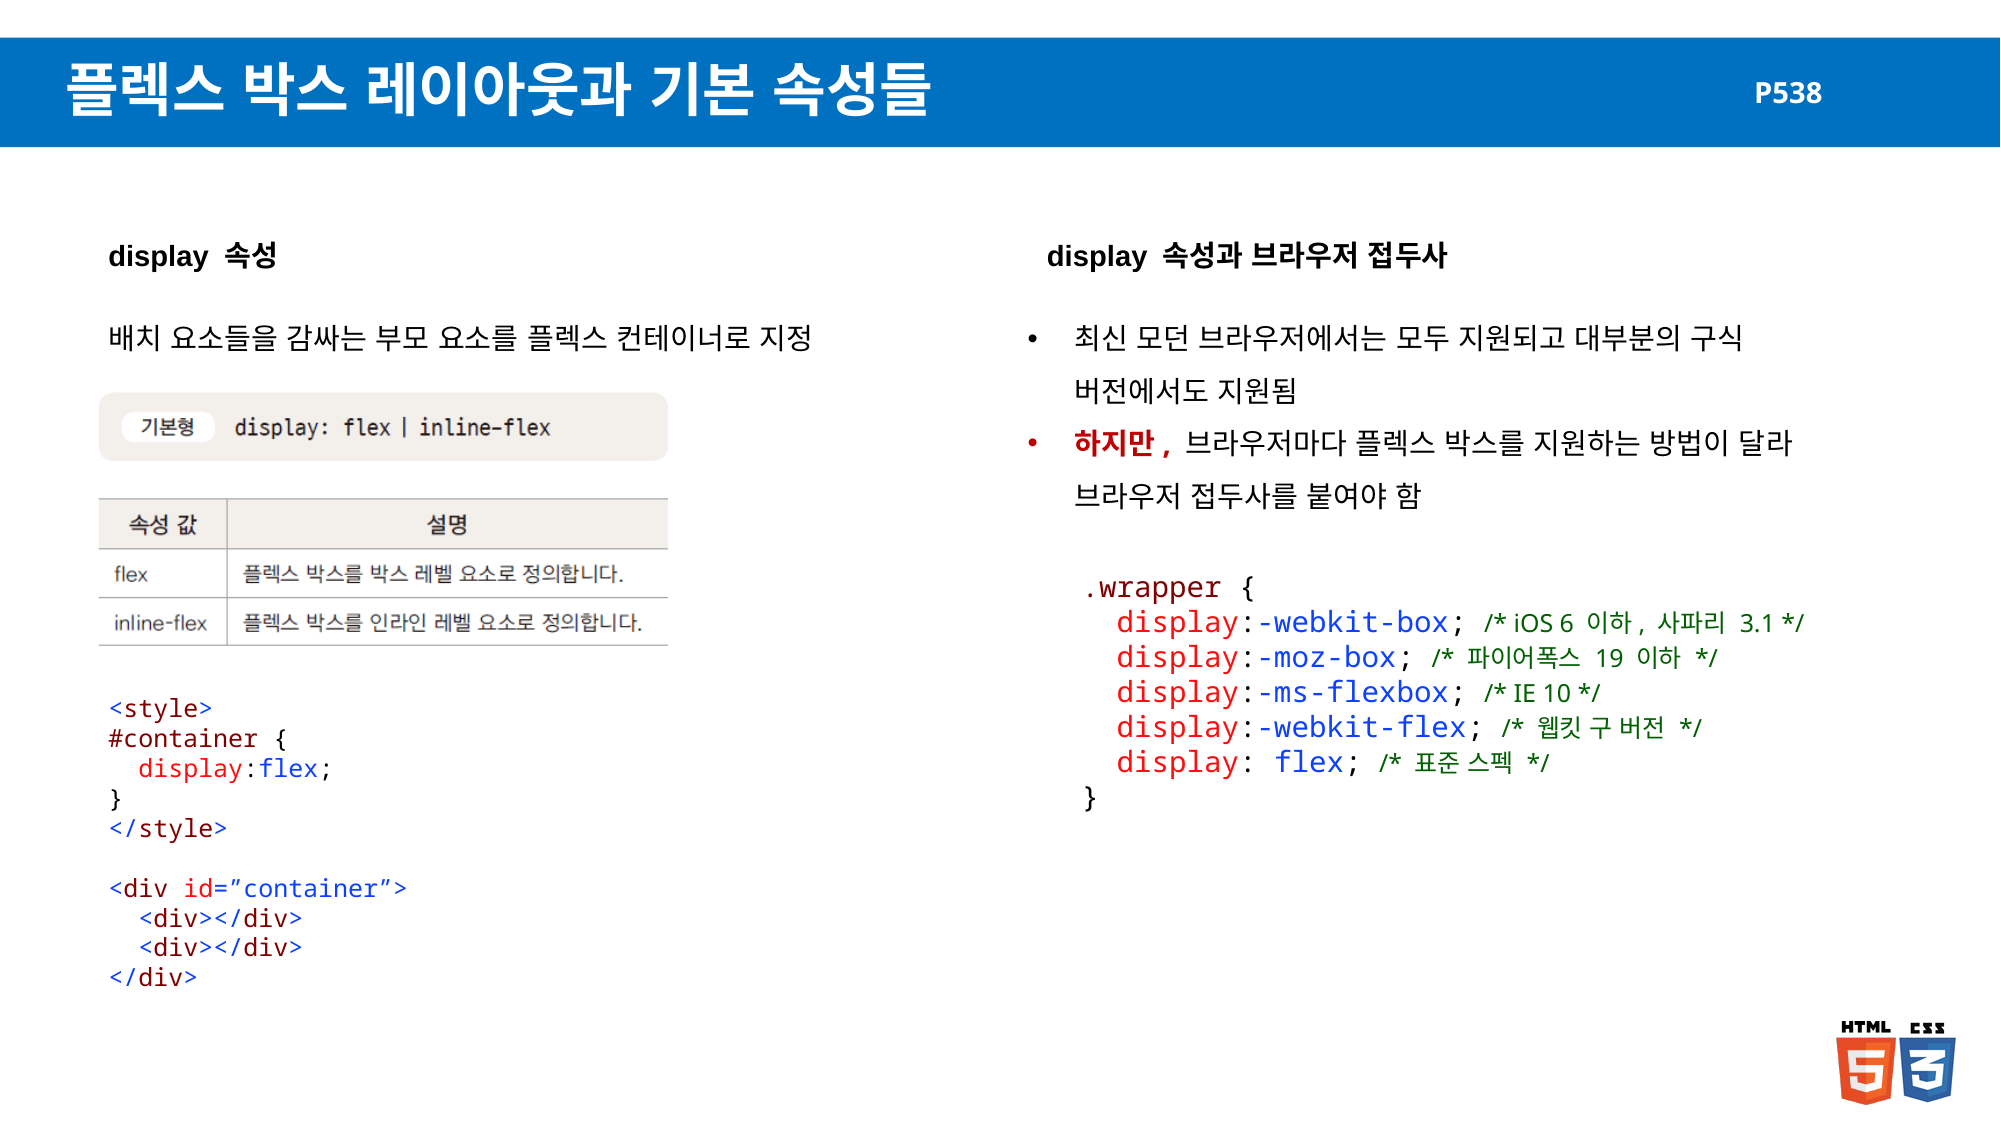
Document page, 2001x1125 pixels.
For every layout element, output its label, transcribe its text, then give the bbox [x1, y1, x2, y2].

picture [93, 381, 682, 661]
text_box <style> #container { display:flex; } </style> <div id=”container”> <div></div> <div></div> </div> [93, 685, 505, 1000]
title 플렉스 박스 레이아웃과 기본 속성들 [50, 37, 1542, 148]
text_box display 속성 [93, 212, 922, 280]
text_box 배치 요소들을 감싸는 부모 요소를 플렉스 컨테이너로 지정 [93, 295, 922, 363]
text_box P538 [1739, 67, 1838, 117]
text_box display 속성과 브라우저 접두사 [1032, 212, 1861, 280]
text_box 최신 모던 브라우저에서는 모두 지원되고 대부분의 구식 버전에서도 지원됨 하지만, 브라우저마다 플렉스 박스를 지원하는 방법이 달라 브라우저 접두사를 붙여야 함 [1012, 295, 1884, 521]
text_box .wrapper { display:-webkit-box; /* iOS 6 이하, 사파리 3.1 */ display:-moz-box; /* 파이어폭스 19 이하 */ display:-ms-flexbox; /* IE 10 */ display:-webkit-flex; /* 웹킷 구 버전 */ display: flex; /* 표준 스펙 */ } [1066, 560, 1924, 821]
picture [1824, 1019, 1959, 1105]
